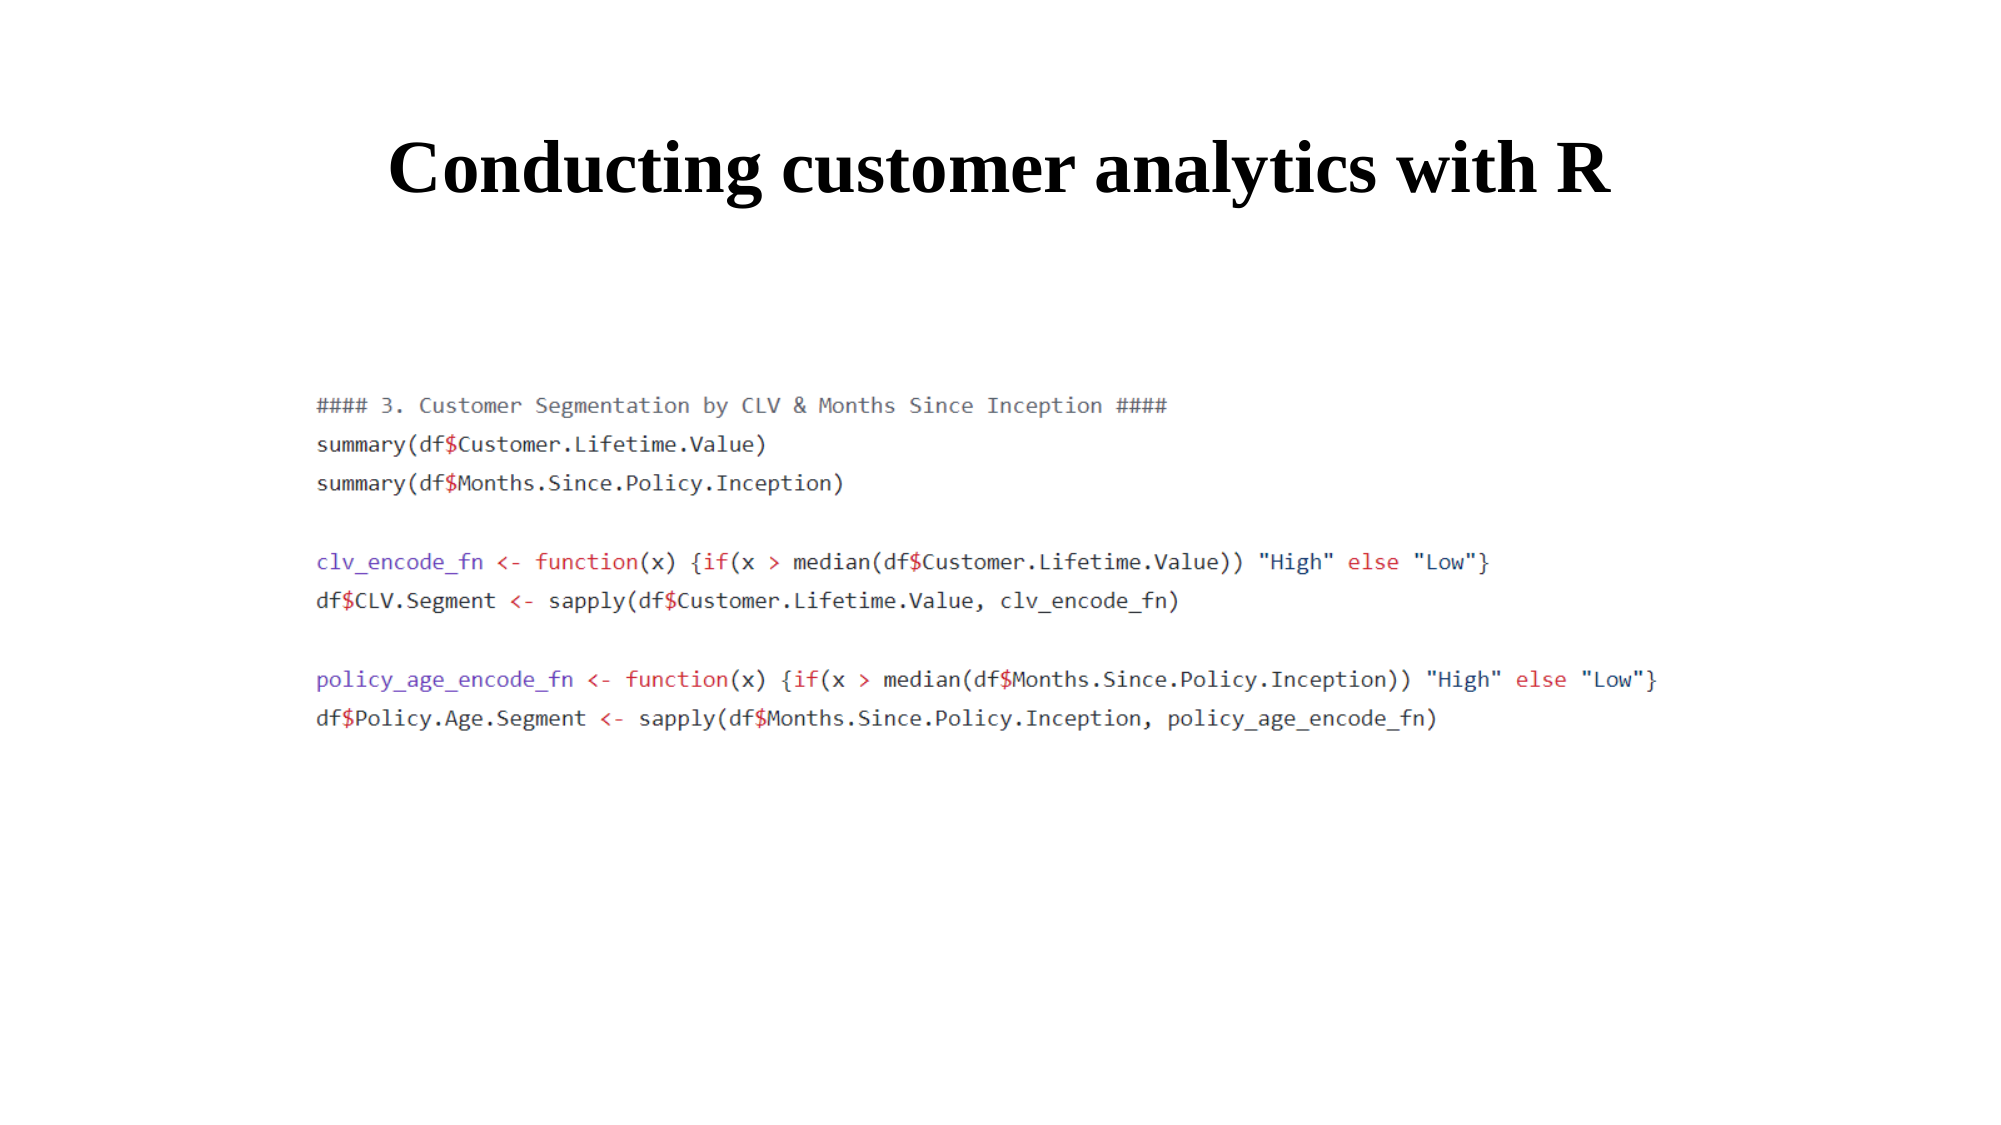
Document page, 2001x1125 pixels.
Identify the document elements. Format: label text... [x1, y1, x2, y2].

title Conducting customer analytics with R [137, 59, 1863, 278]
picture [295, 368, 1705, 757]
